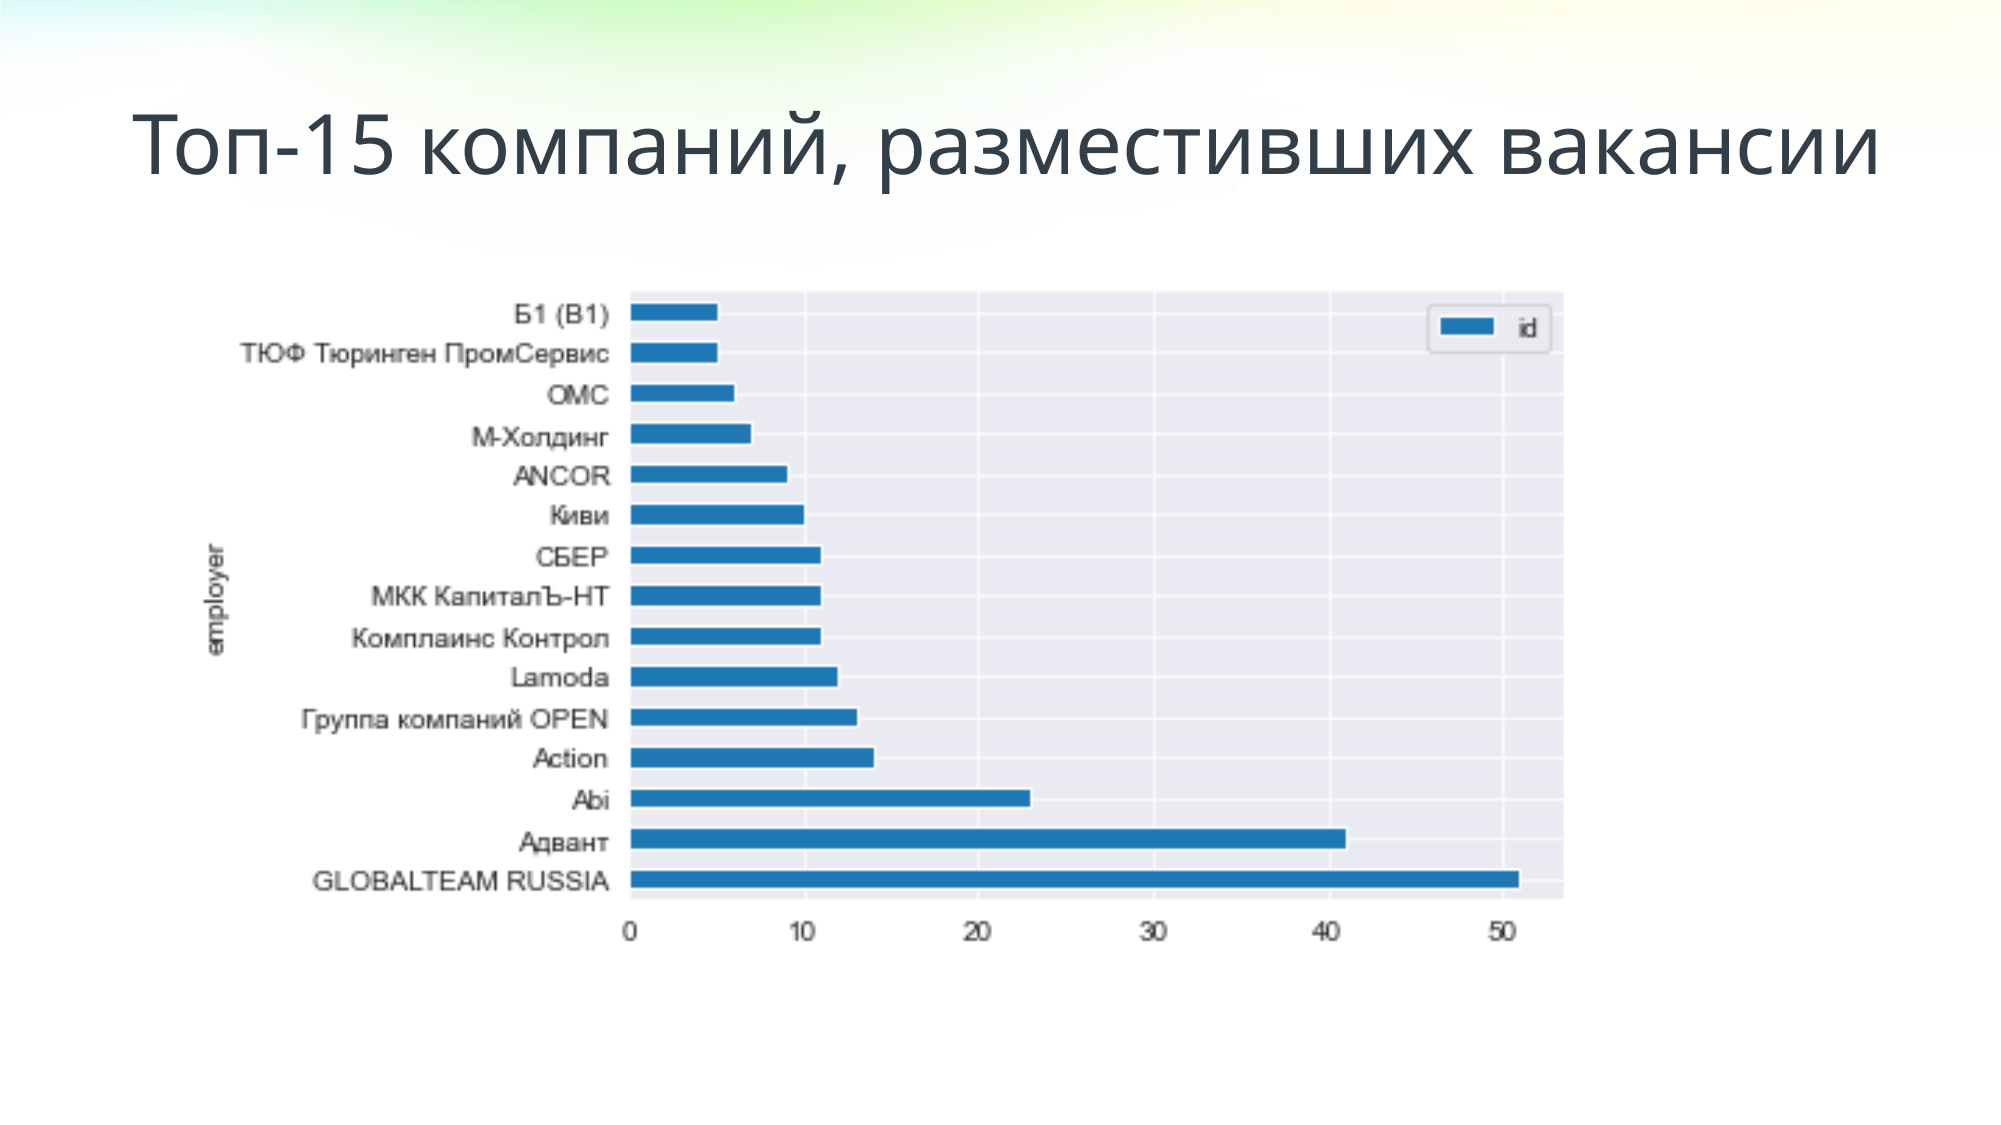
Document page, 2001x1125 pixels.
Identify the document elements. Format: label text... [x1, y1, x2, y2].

picture [0, 0, 2000, 272]
picture [185, 274, 1584, 964]
text_box Топ-15 компаний, разместивших вакансии [117, 83, 1948, 309]
